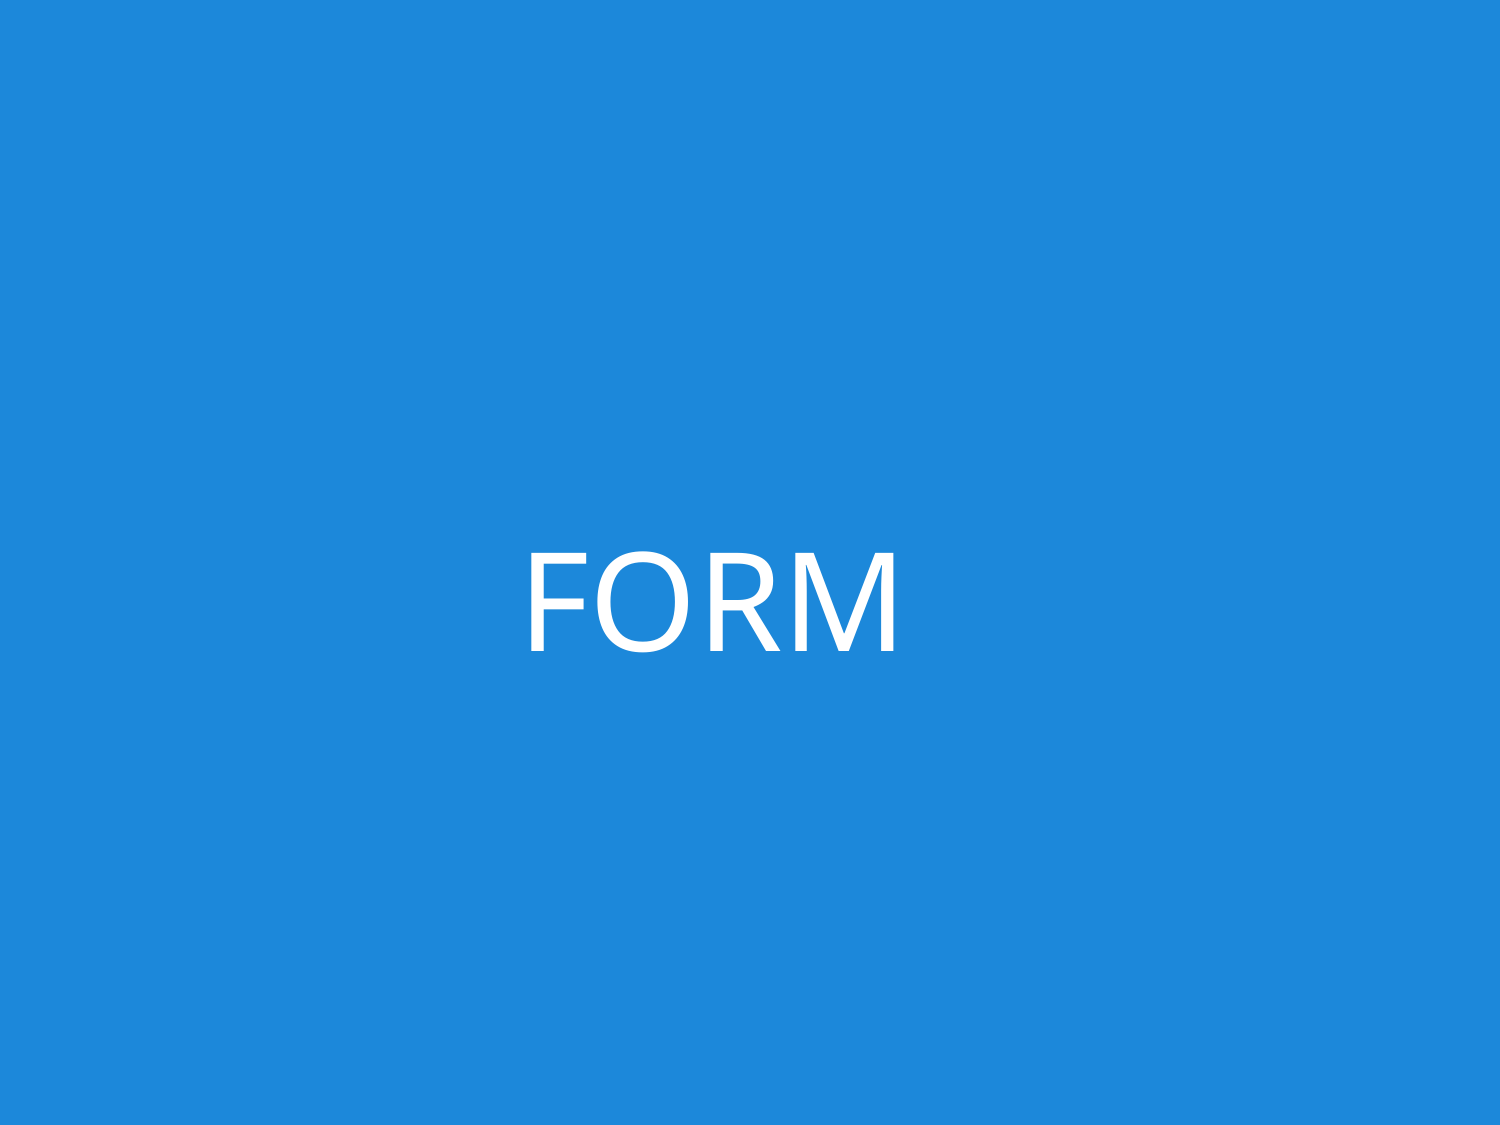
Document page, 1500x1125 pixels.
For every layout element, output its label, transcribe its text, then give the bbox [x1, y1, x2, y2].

text_box FORM [503, 507, 923, 687]
